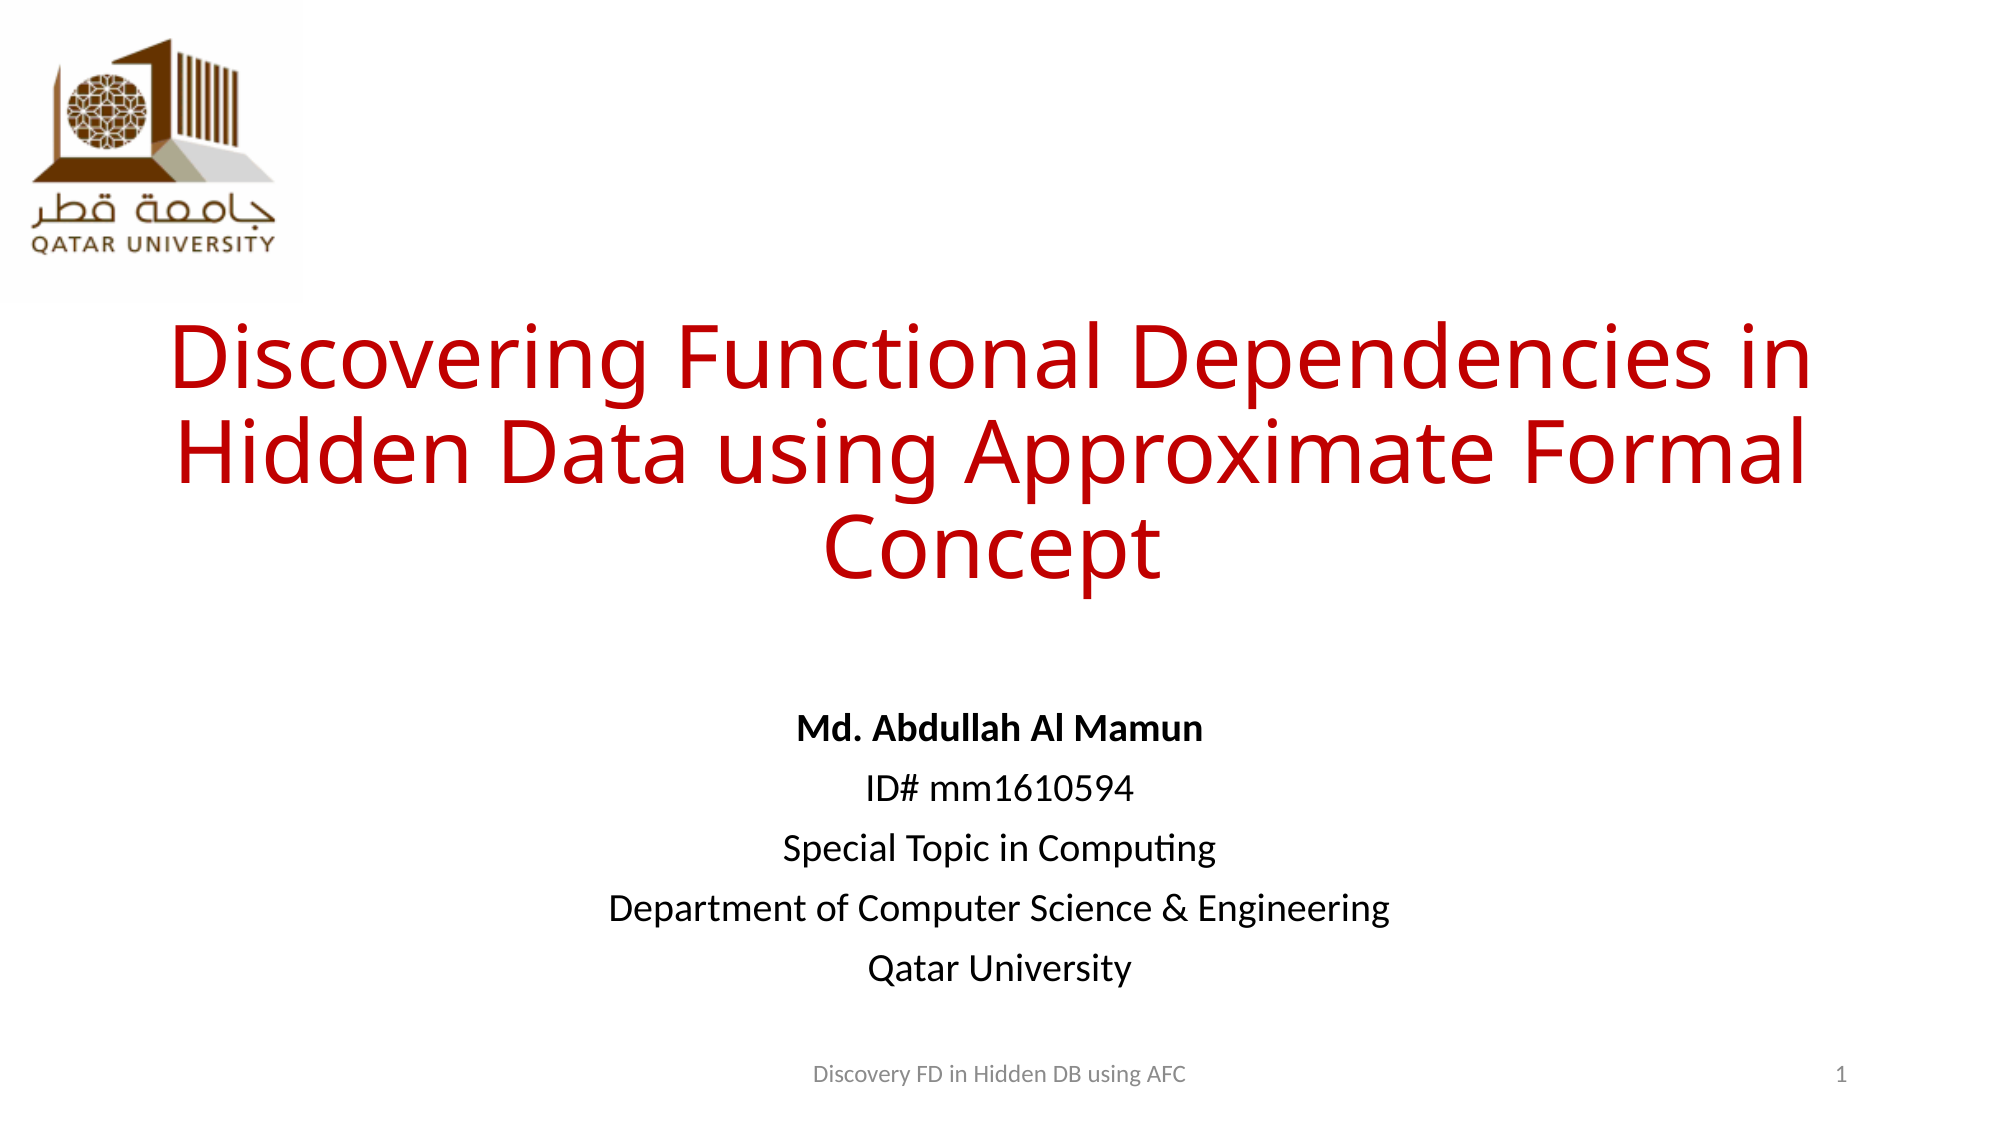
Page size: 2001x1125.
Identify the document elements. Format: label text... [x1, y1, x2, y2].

title Discovering Functional Dependencies in Hidden Data using Approximate Formal Concept [84, 302, 1900, 606]
picture [0, 0, 303, 303]
slide_number 1 [1412, 1042, 1863, 1103]
subtitle Md. Abdullah Al Mamun ID# mm1610594 Special Topic in Computing Department of Computer Science & Engineering Qatar University [249, 699, 1750, 1000]
footer Discovery FD in Hidden DB using AFC [662, 1042, 1338, 1103]
